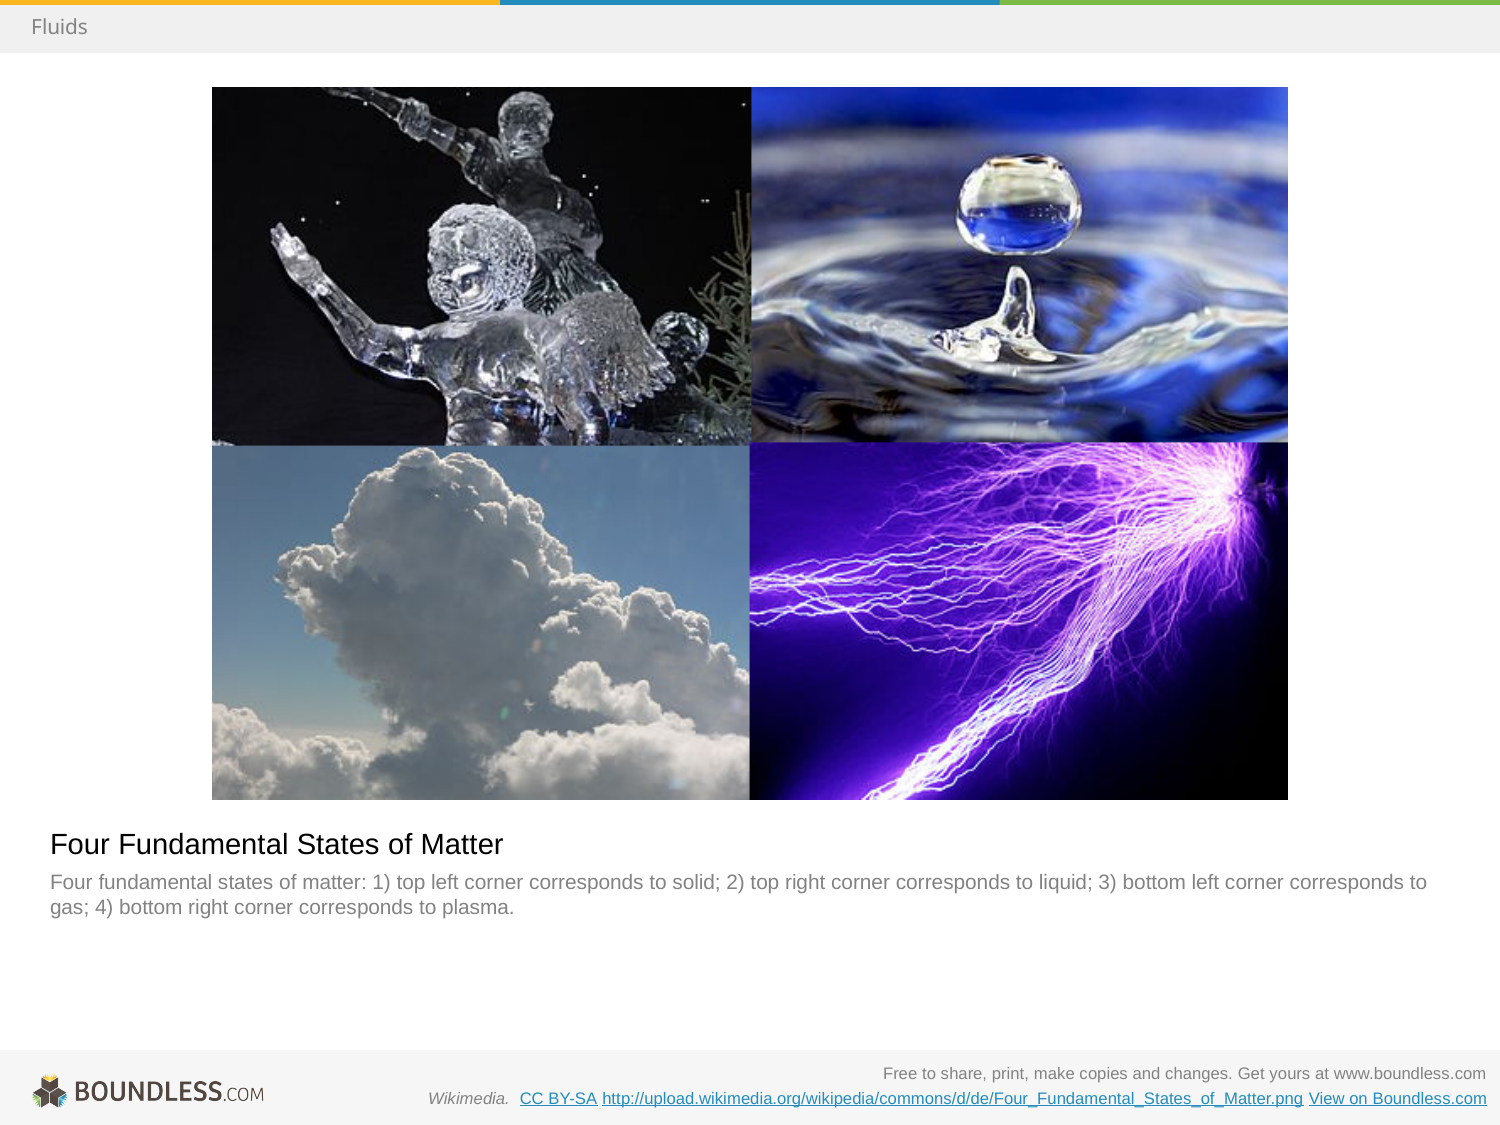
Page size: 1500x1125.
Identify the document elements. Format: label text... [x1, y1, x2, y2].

picture [30, 1072, 265, 1109]
text_box [0, 1050, 1500, 1125]
text_box Free to share, print, make copies and changes. Get yours at www.boundless.com [649, 1062, 1488, 1087]
picture [212, 87, 1288, 801]
text_box [0, 2, 1500, 54]
text_box Fluids [31, 13, 1475, 38]
text_box Wikimedia. CC BY-SA http://upload.wikimedia.org/wikipedia/commons/d/de/Four_Fundamental_States_of_Matter.png View on Boundless.com [274, 1087, 1488, 1125]
list Four Fundamental States of Matter Four fundamental states of matter: 1) top left corner corresponds to solid; 2) top right corner corresponds to liquid; 3) bottom left corner corresponds to gas; 4) bottom right corner corresponds to plasma. [50, 825, 1450, 1038]
